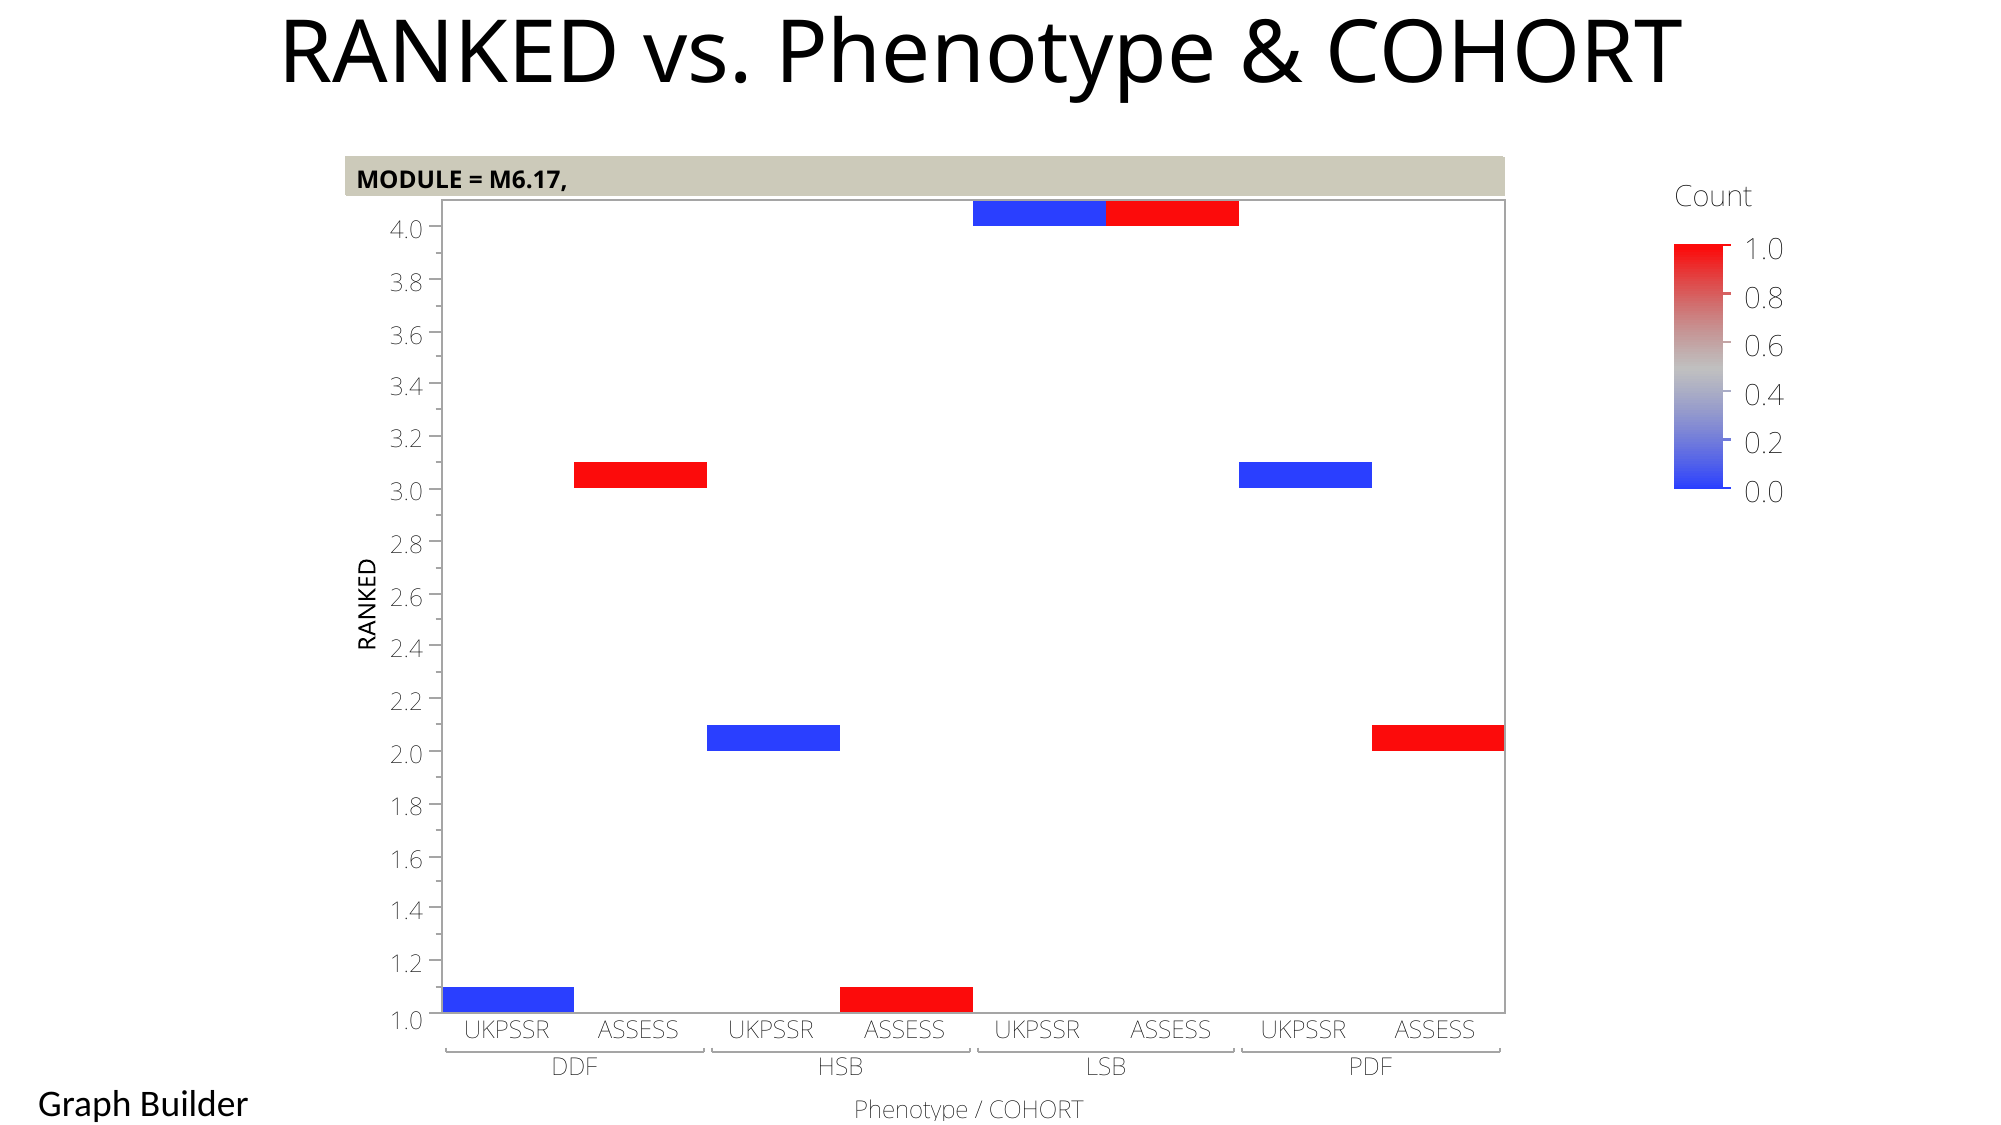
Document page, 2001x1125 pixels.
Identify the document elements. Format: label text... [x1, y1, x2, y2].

text_box Graph Builder [38, 1079, 250, 1125]
title RANKED vs. Phenotype & COHORT [0, 0, 1963, 110]
picture [1666, 155, 1834, 520]
picture [344, 155, 1527, 1125]
